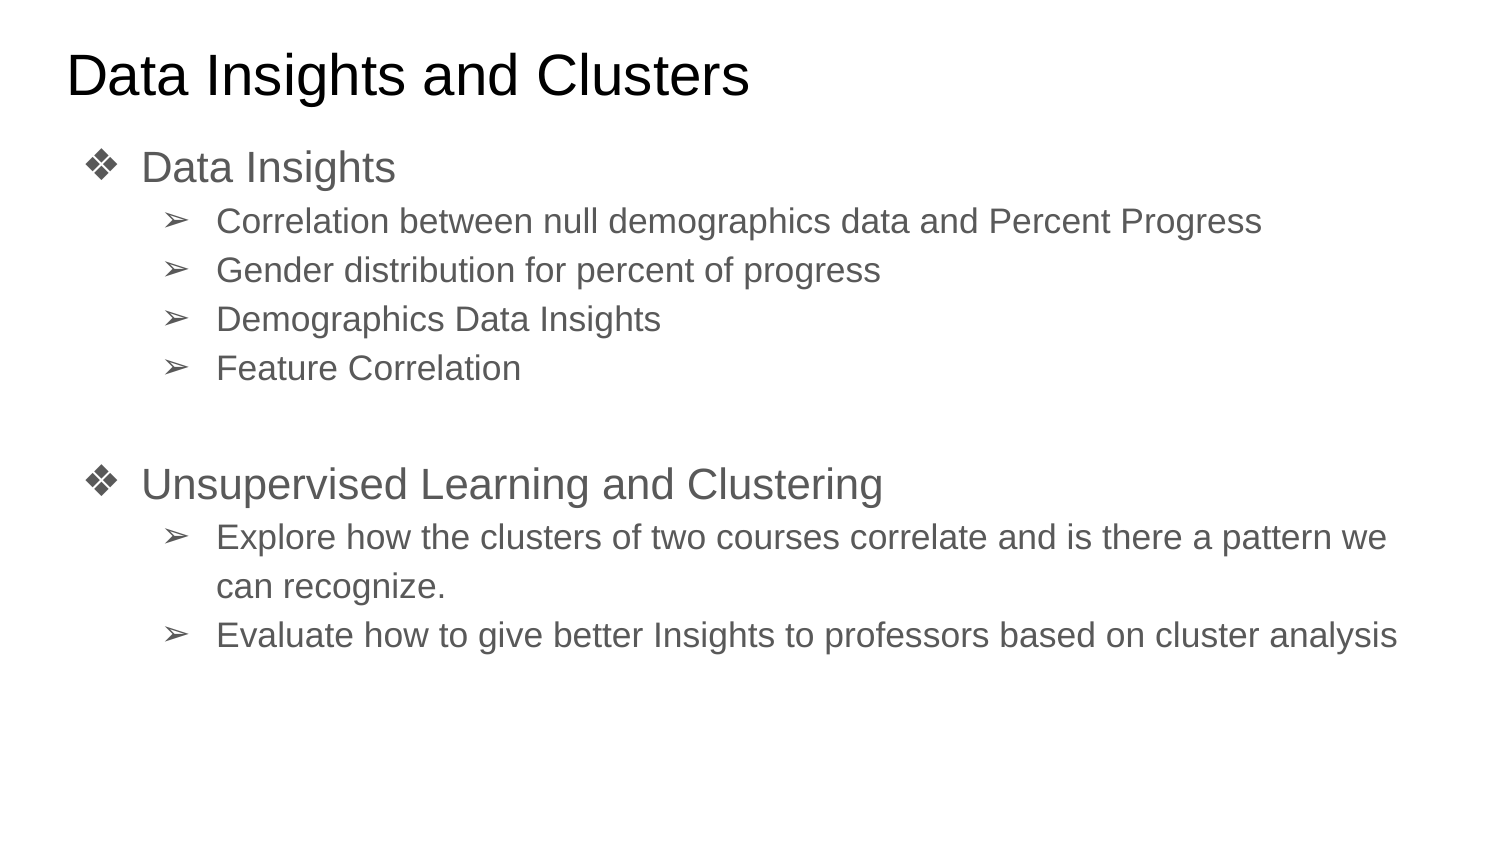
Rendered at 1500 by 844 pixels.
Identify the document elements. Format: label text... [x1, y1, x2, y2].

list Data Insights Correlation between null demographics data and Percent Progress Gender distribution for percent of progress Demographics Data Insights Feature Correlation Unsupervised Learning and Clustering Explore how the clusters of two courses correlate and is there a pattern we can recognize. Evaluate how to give better Insights to professors based on cluster analysis [51, 116, 1449, 677]
title Data Insights and Clusters [51, 22, 1449, 116]
